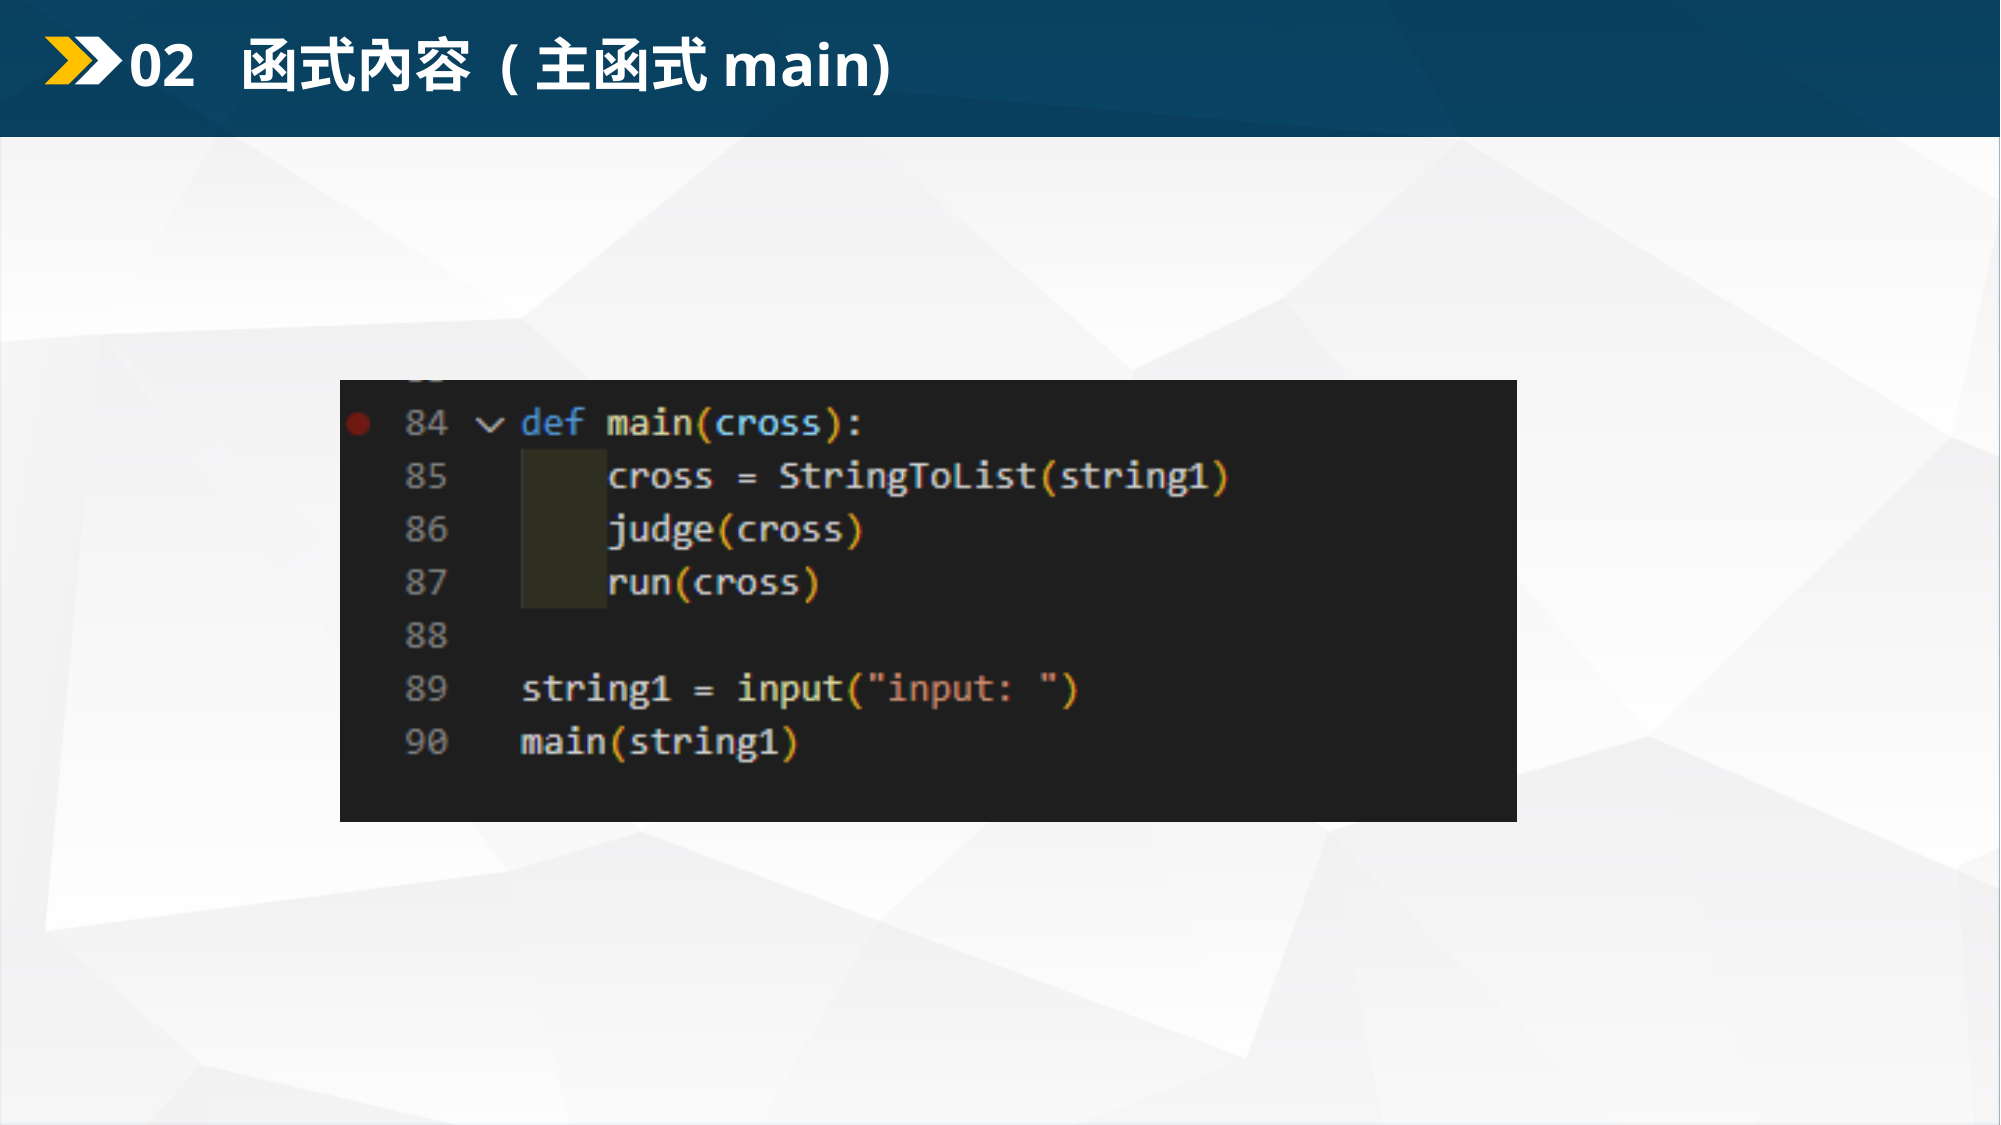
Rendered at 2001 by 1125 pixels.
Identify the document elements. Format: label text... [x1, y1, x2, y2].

picture [0, 0, 2000, 1125]
text_box 02 函式內容 (主函式main) [114, 21, 906, 106]
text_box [44, 36, 123, 85]
